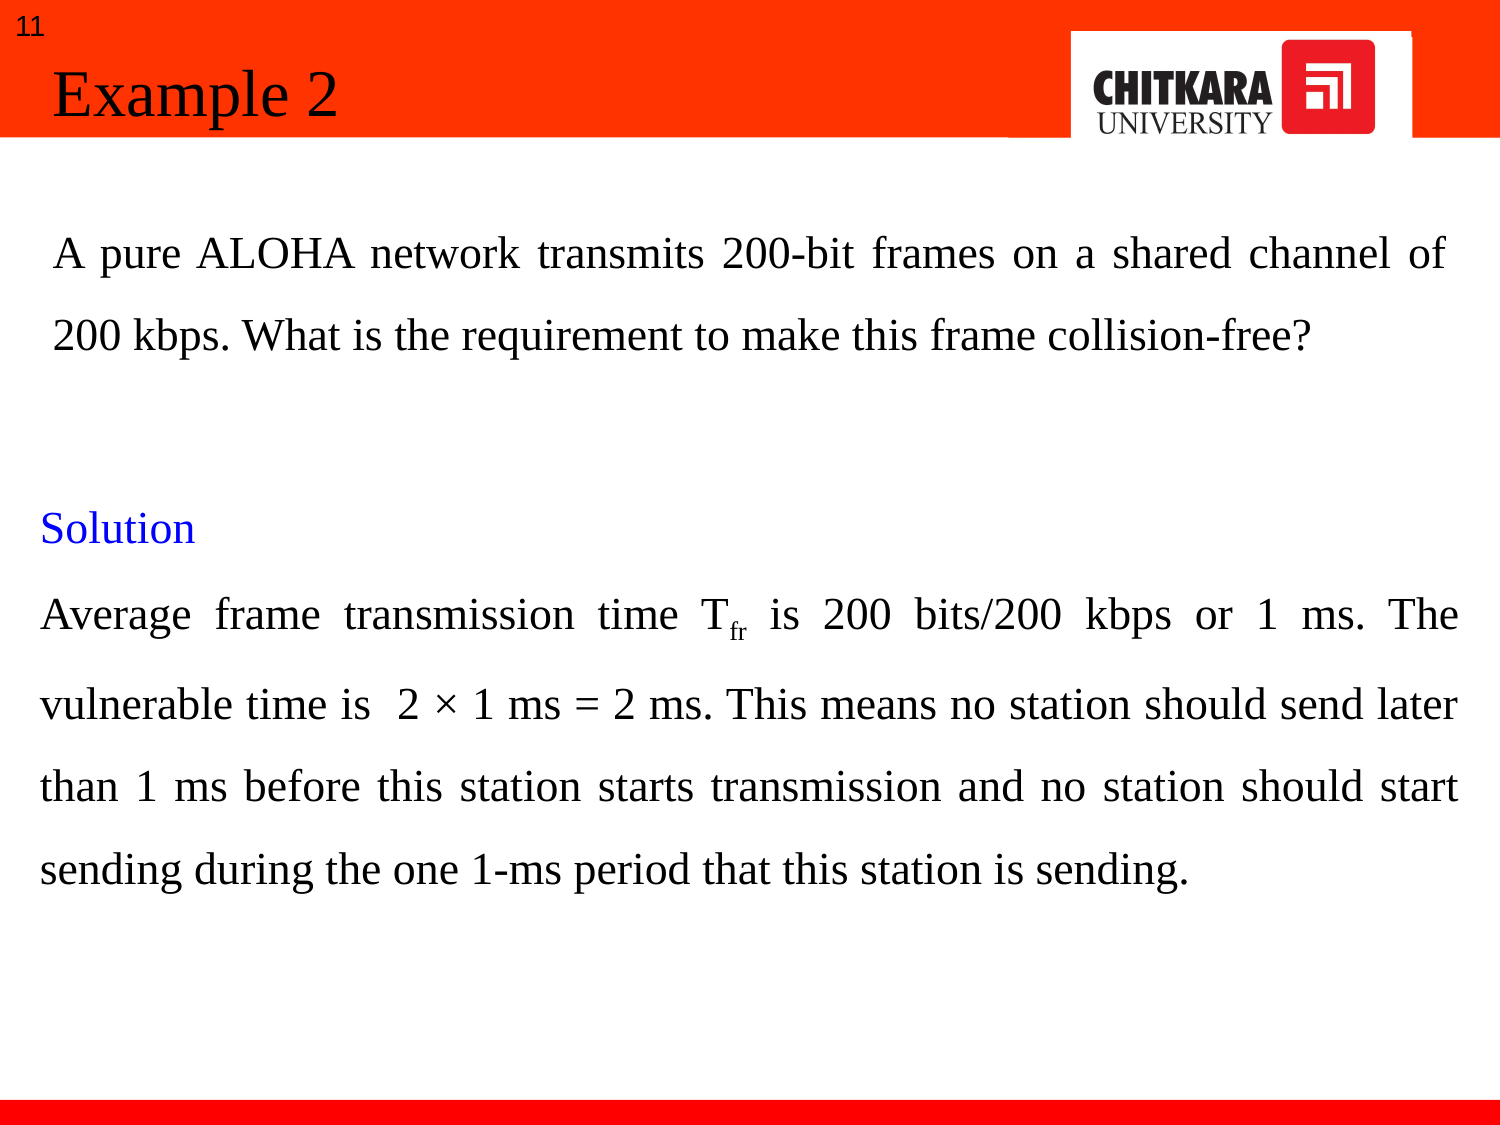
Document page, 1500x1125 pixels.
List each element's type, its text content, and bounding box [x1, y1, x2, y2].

text_box A pure ALOHA network transmits 200-bit frames on a shared channel of 200 kbps. What is the requirement to make this frame collision-free? [37, 187, 1463, 368]
slide_number ‹#› [0, 0, 493, 493]
text_box Example 2 [37, 42, 358, 137]
picture [1074, 37, 1390, 138]
text_box Solution Average frame transmission time Tfr is 200 bits/200 kbps or 1 ms. The vulnerable time is 2 × 1 ms = 2 ms. This means no station should send later than 1 ms before this station starts transmission and no station should start sending during the one 1-ms period that this station is sending. [24, 462, 1475, 901]
